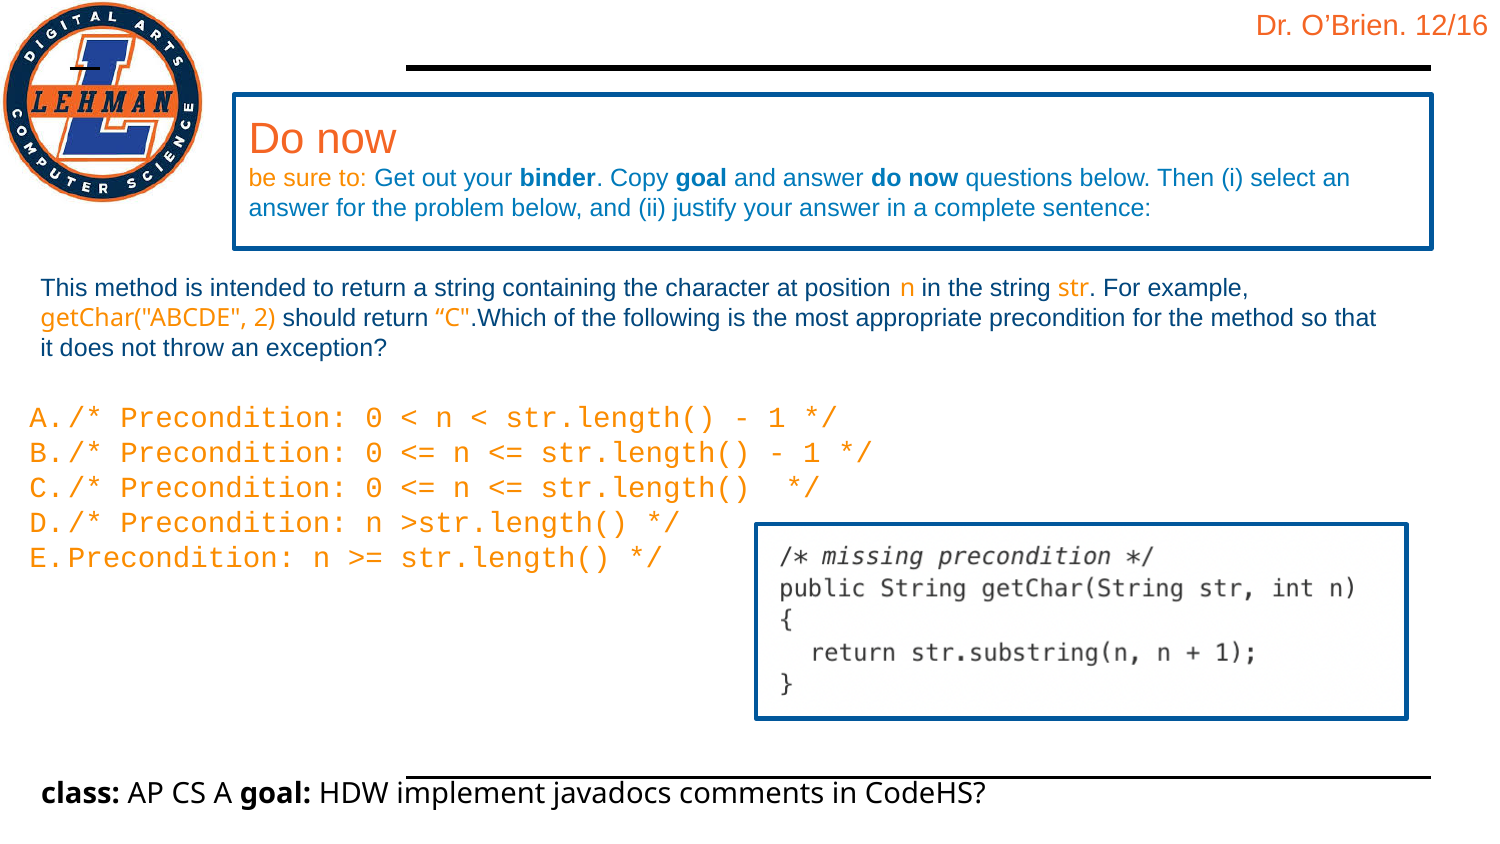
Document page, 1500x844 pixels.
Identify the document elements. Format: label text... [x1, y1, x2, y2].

title Do now be sure to: Get out your binder. Copy goal and answer do now questions below. Then (i) select an answer for the problem below, and (ii) justify your answer in a complete sentence: [233, 93, 1433, 250]
text_box /* Precondition: 0 < n < str.length() - 1 */ /* Precondition: 0 <= n <= str.length() - 1 */ /* Precondition: 0 <= n <= str.length() */ /* Precondition: n >str.length() */ Precondition: n >= str.length() */ [29, 398, 874, 573]
text_box This method is intended to return a string containing the character at position n in the string str. For example, getChar("ABCDE", 2) should return “C".Which of the following is the most appropriate precondition for the method so that it does not throw an exception? [40, 271, 1392, 362]
picture [0, 0, 204, 204]
picture [757, 526, 1405, 717]
